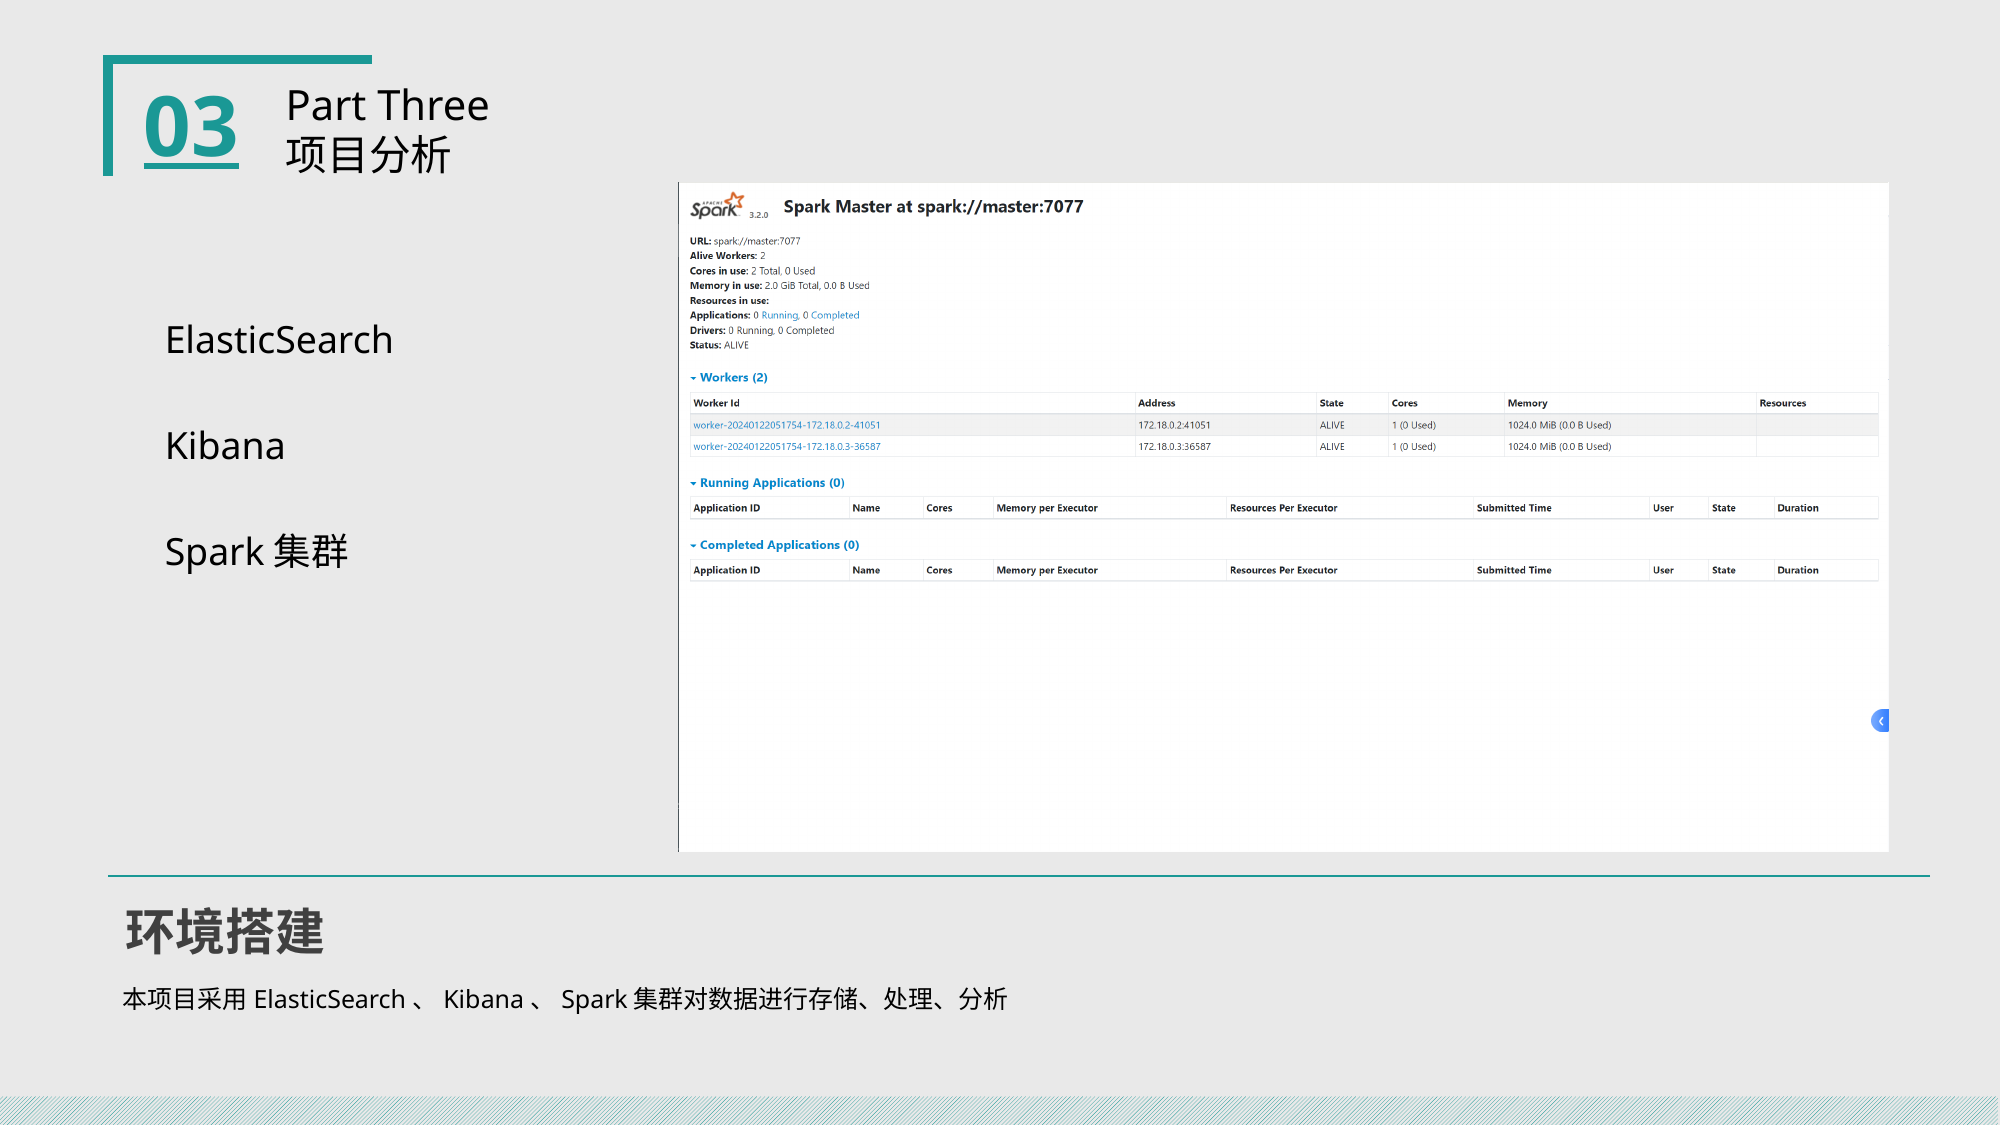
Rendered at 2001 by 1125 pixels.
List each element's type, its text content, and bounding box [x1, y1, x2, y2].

text_box 环境搭建 [110, 893, 341, 967]
text_box 本项目采用ElasticSearch、Kibana、Spark集群对数据进行存储、处理、分析 [107, 967, 1931, 1021]
text_box Part Three 项目分析 [270, 71, 631, 186]
text_box ElasticSearch [150, 309, 578, 369]
text_box Spark集群 [150, 521, 578, 581]
picture [678, 182, 1889, 852]
text_box 03 [128, 66, 271, 181]
text_box Kibana [150, 415, 578, 475]
